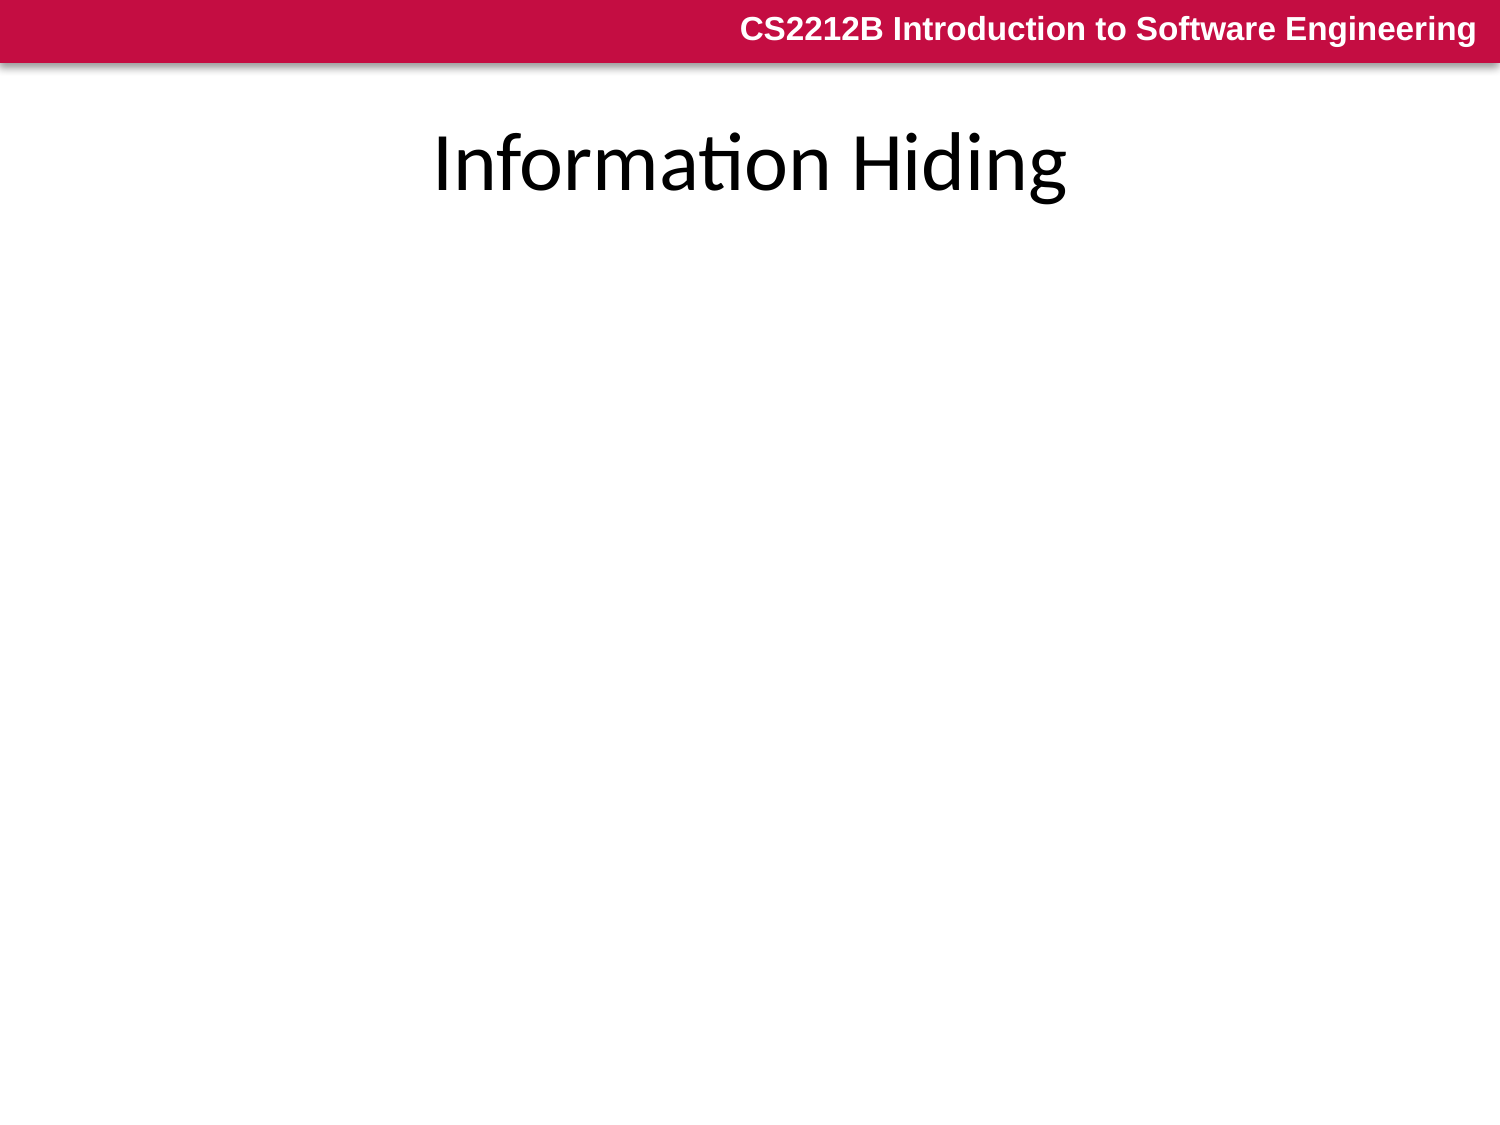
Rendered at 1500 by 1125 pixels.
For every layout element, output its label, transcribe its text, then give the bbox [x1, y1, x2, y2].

picture [0, 0, 1500, 63]
title Information Hiding [112, 99, 1388, 288]
